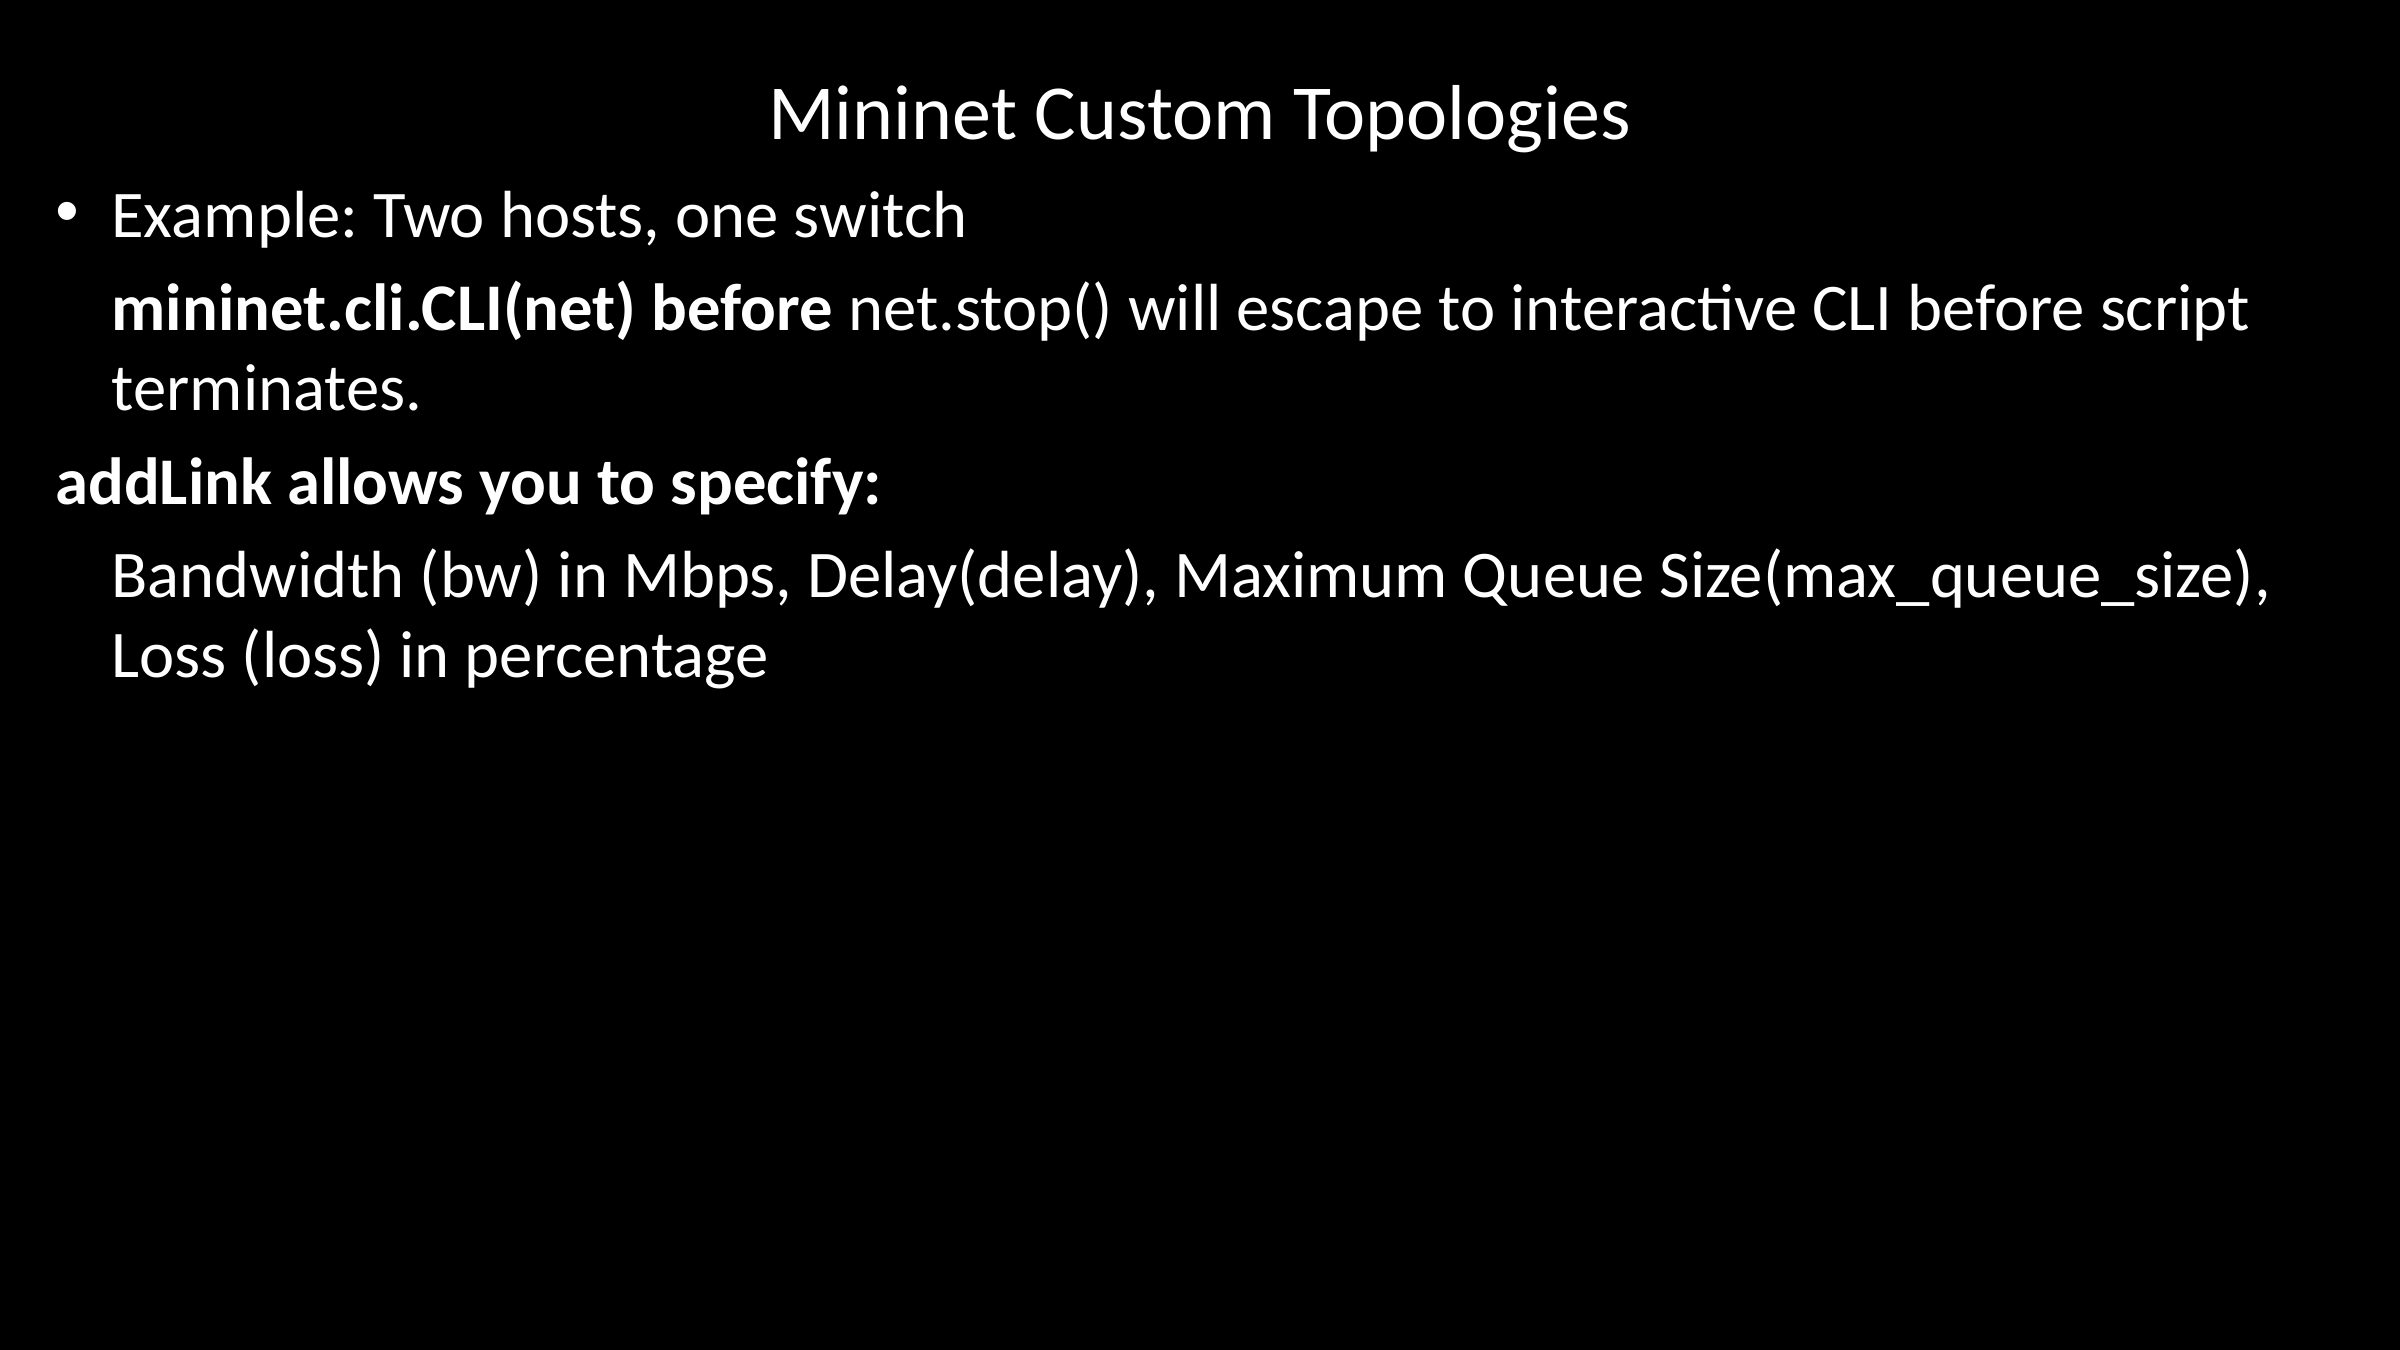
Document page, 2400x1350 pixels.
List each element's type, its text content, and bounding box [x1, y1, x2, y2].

title Mininet Custom Topologies [120, 54, 2280, 163]
list Example: Two hosts, one switch mininet.cli.CLI(net) before net.stop() will escape to interactive CLI before script terminates. addLink allows you to specify: Bandwidth (bw) in Mbps, Delay(delay), Maximum Queue Size(max_queue_size), Loss (loss) in percentage [40, 163, 2321, 1206]
